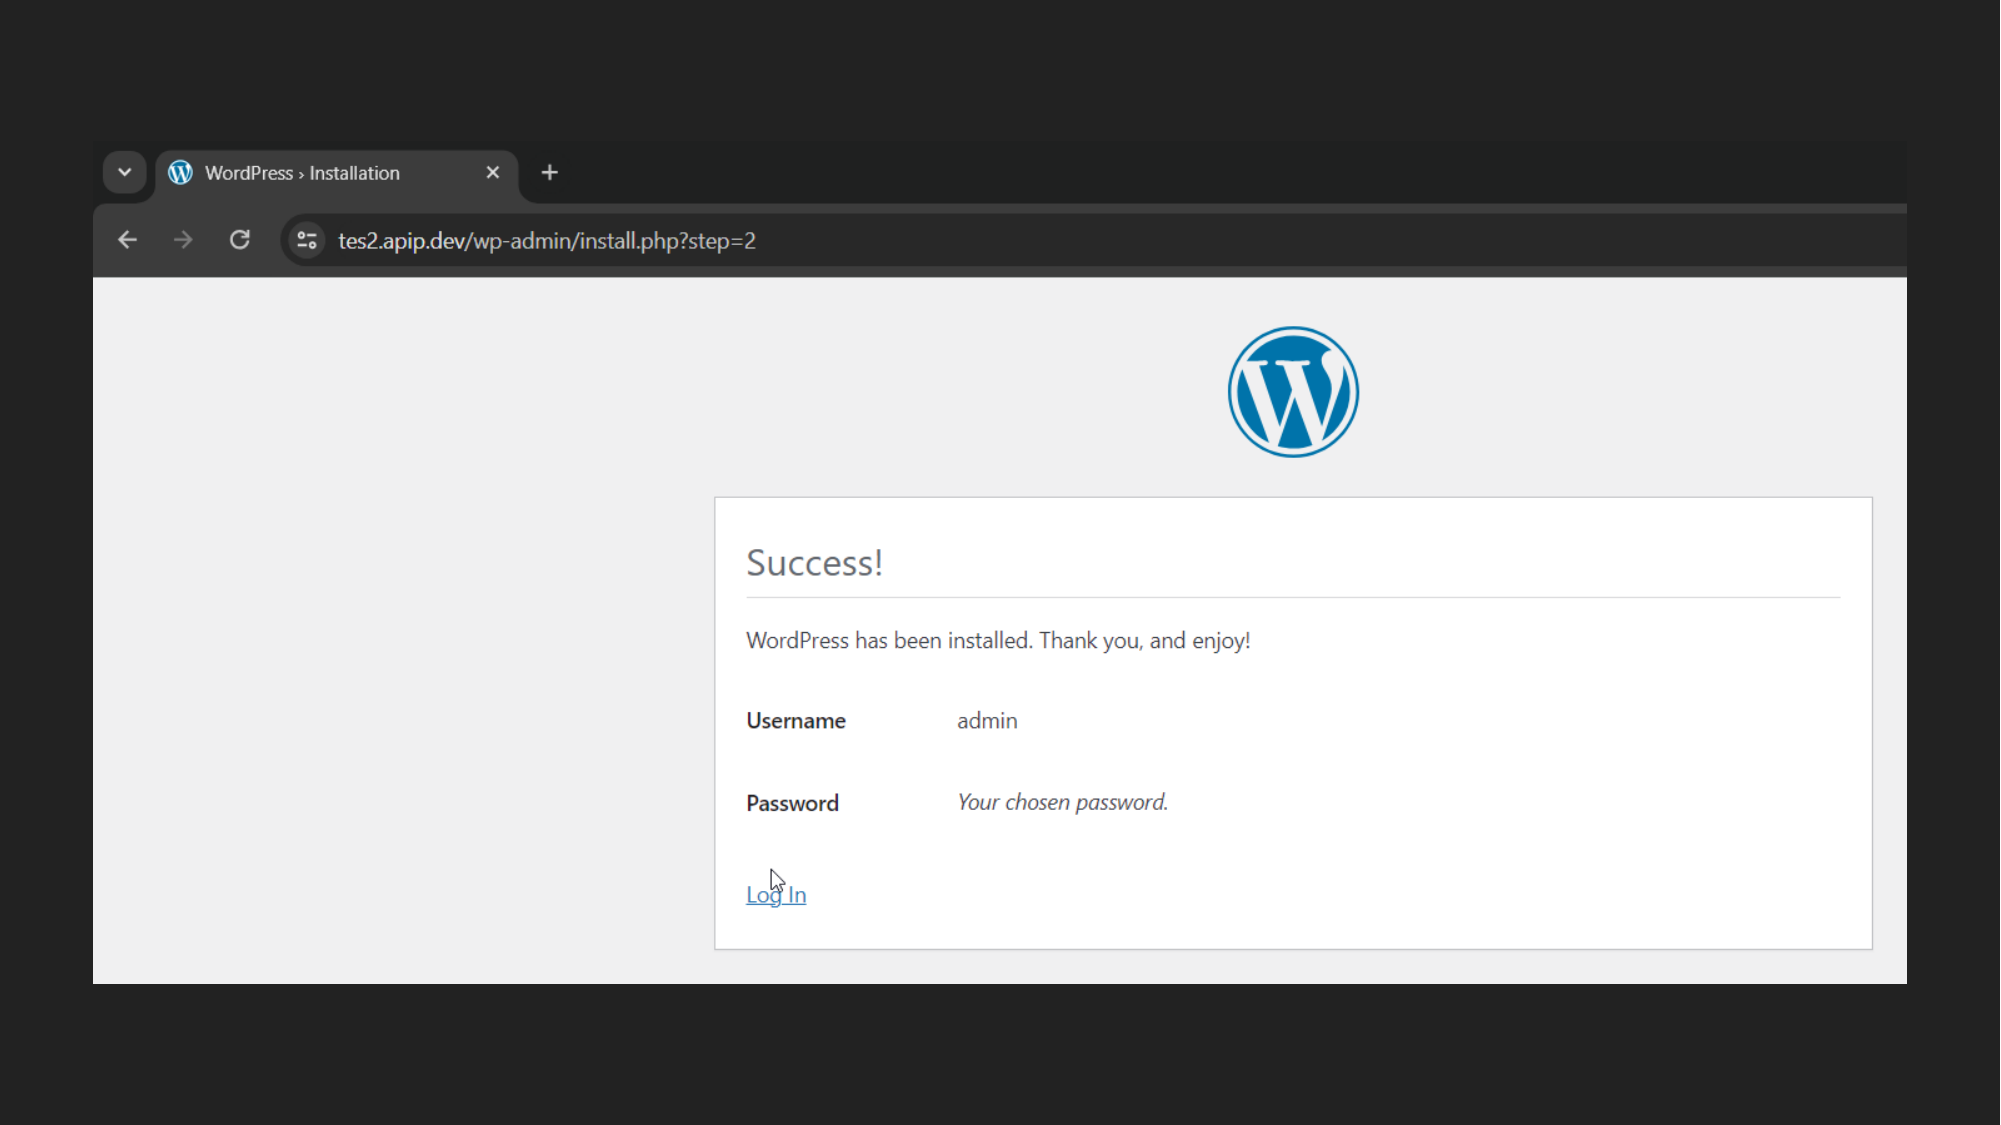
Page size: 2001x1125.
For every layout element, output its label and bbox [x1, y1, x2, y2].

picture [93, 141, 1907, 984]
